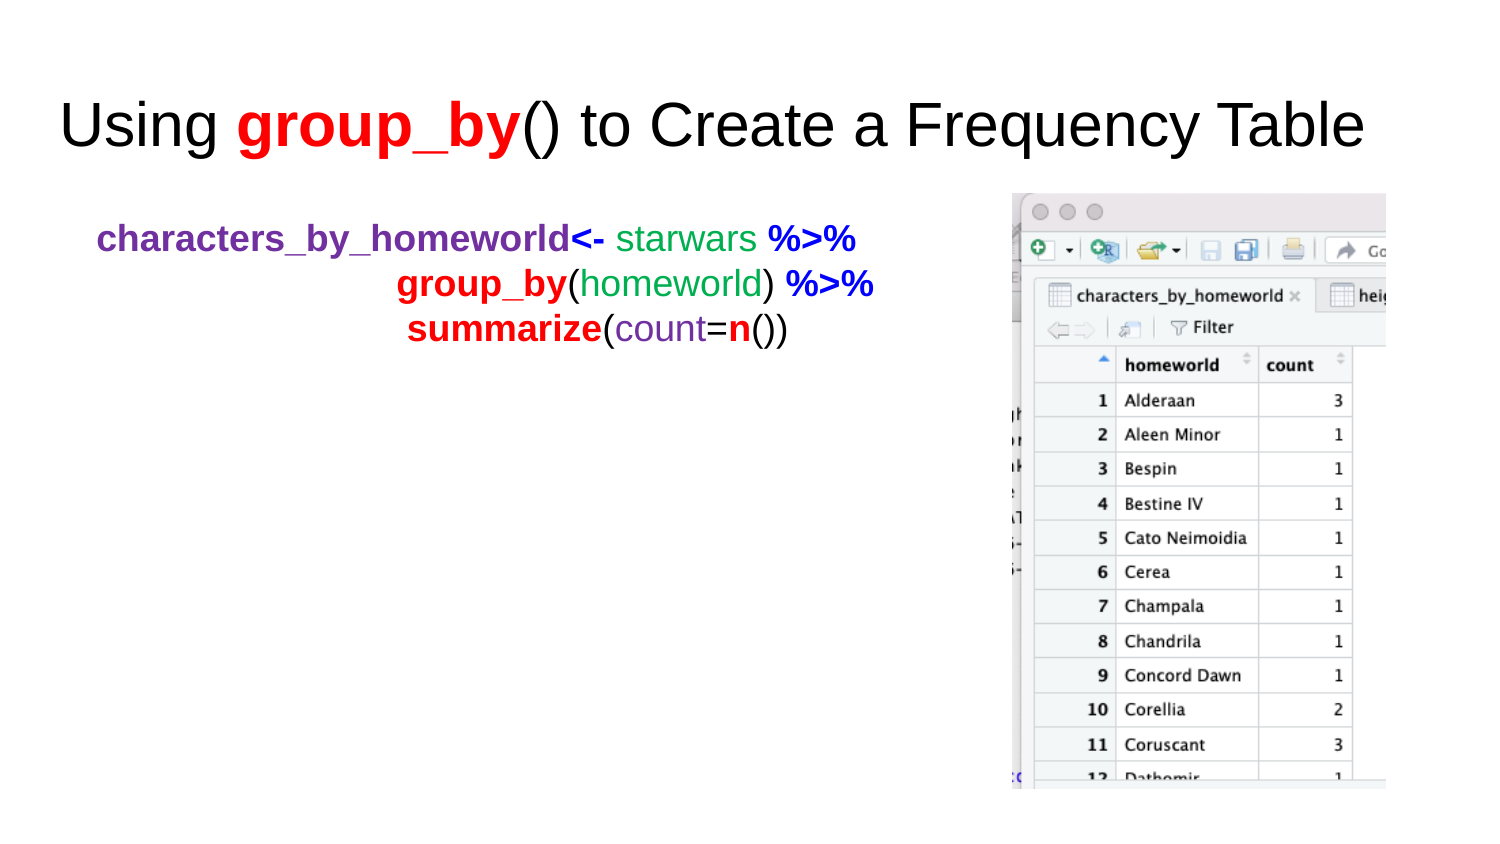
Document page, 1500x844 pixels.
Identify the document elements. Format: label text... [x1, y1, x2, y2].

picture [1012, 193, 1386, 789]
title Using group_by() to Create a Frequency Table [47, 44, 1467, 208]
text_box characters_by_homeworld<- starwars %>% group_by(homeworld) %>% summarize(count=n()) [85, 207, 1500, 800]
